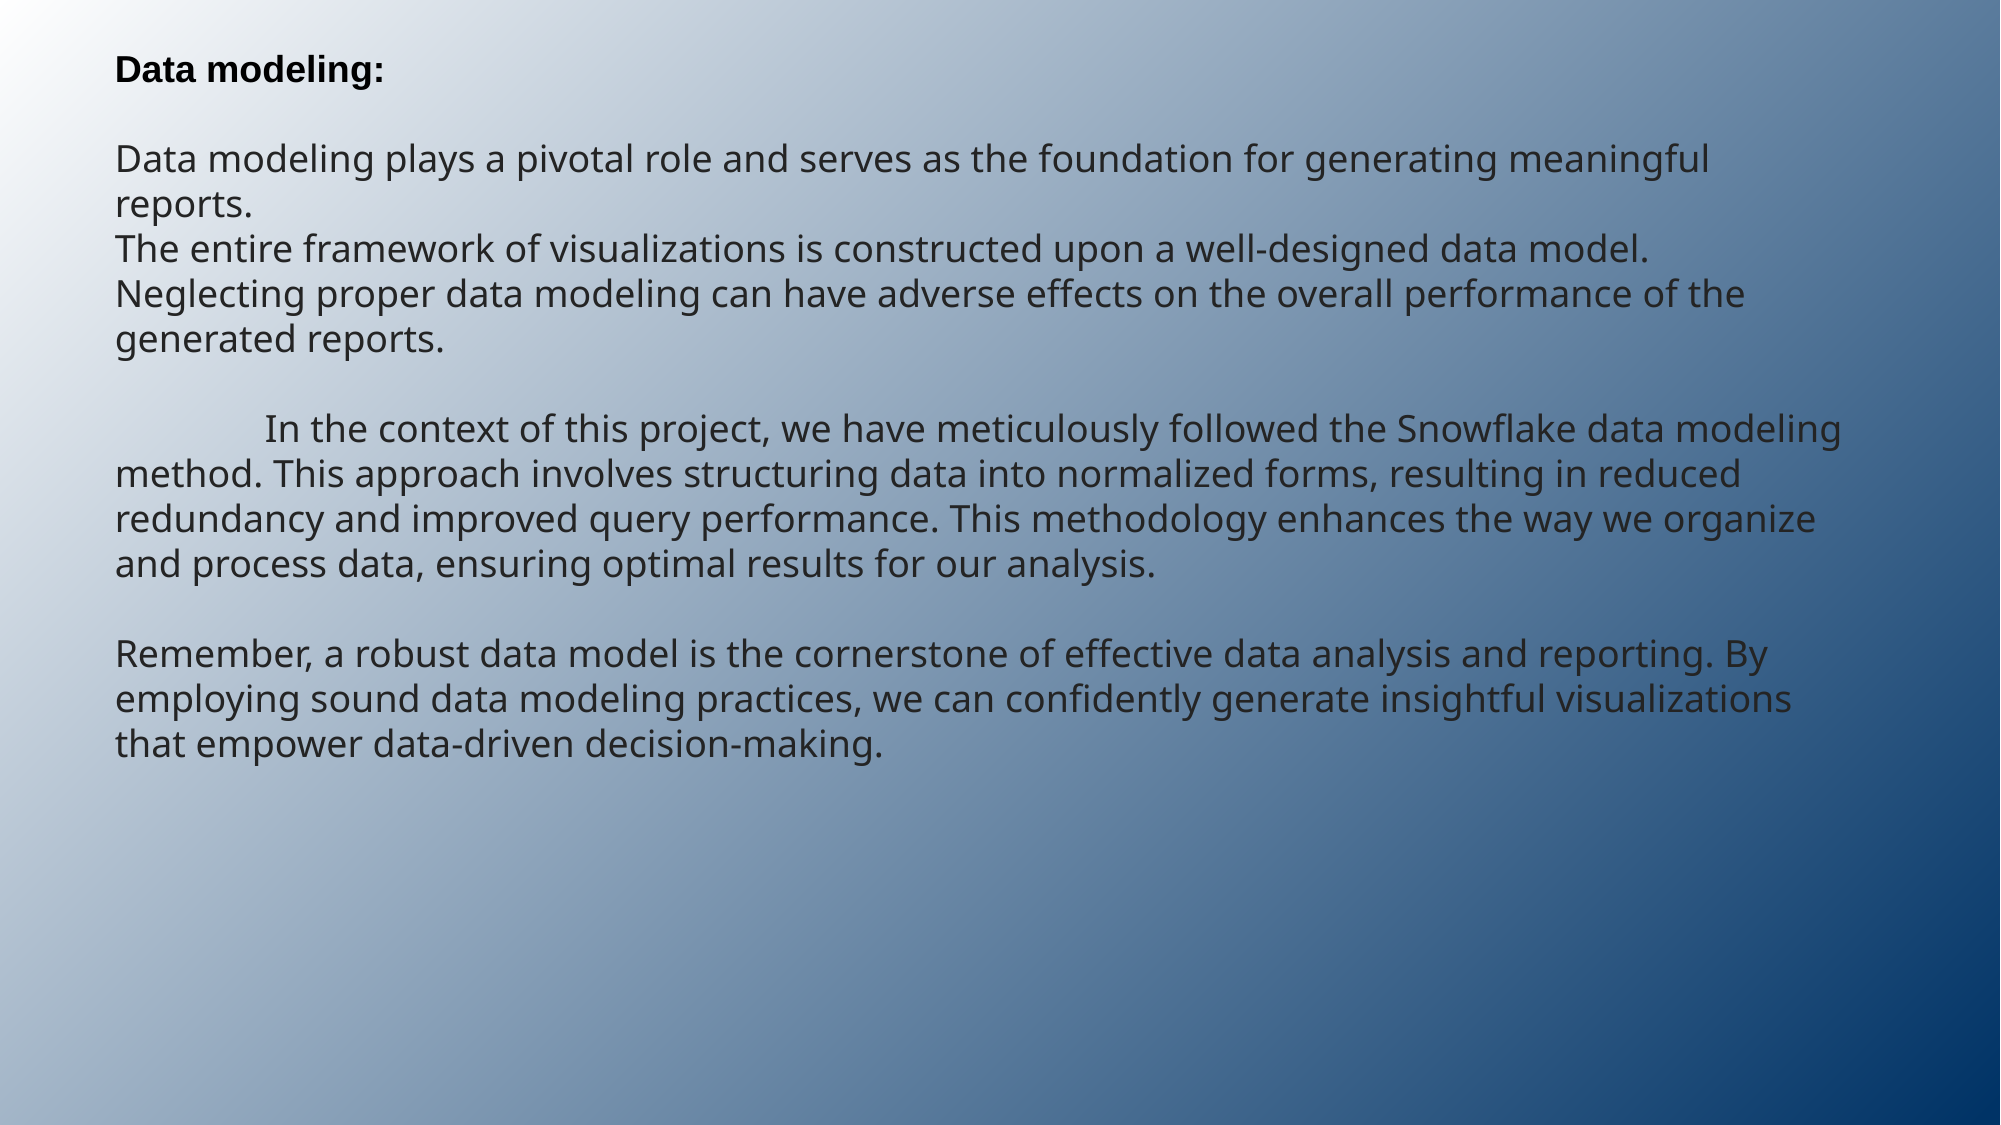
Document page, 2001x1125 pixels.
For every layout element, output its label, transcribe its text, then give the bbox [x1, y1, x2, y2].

text_box Data modeling: Data modeling plays a pivotal role and serves as the foundation for generating meaningful reports. The entire framework of visualizations is constructed upon a well-designed data model. Neglecting proper data modeling can have adverse effects on the overall performance of the generated reports. In the context of this project, we have meticulously followed the Snowflake data modeling method. This approach involves structuring data into normalized forms, resulting in reduced redundancy and improved query performance. This methodology enhances the way we organize and process data, ensuring optimal results for our analysis. Remember, a robust data model is the cornerstone of effective data analysis and reporting. By employing sound data modeling practices, we can confidently generate insightful visualizations that empower data-driven decision-making. [99, 37, 1863, 863]
